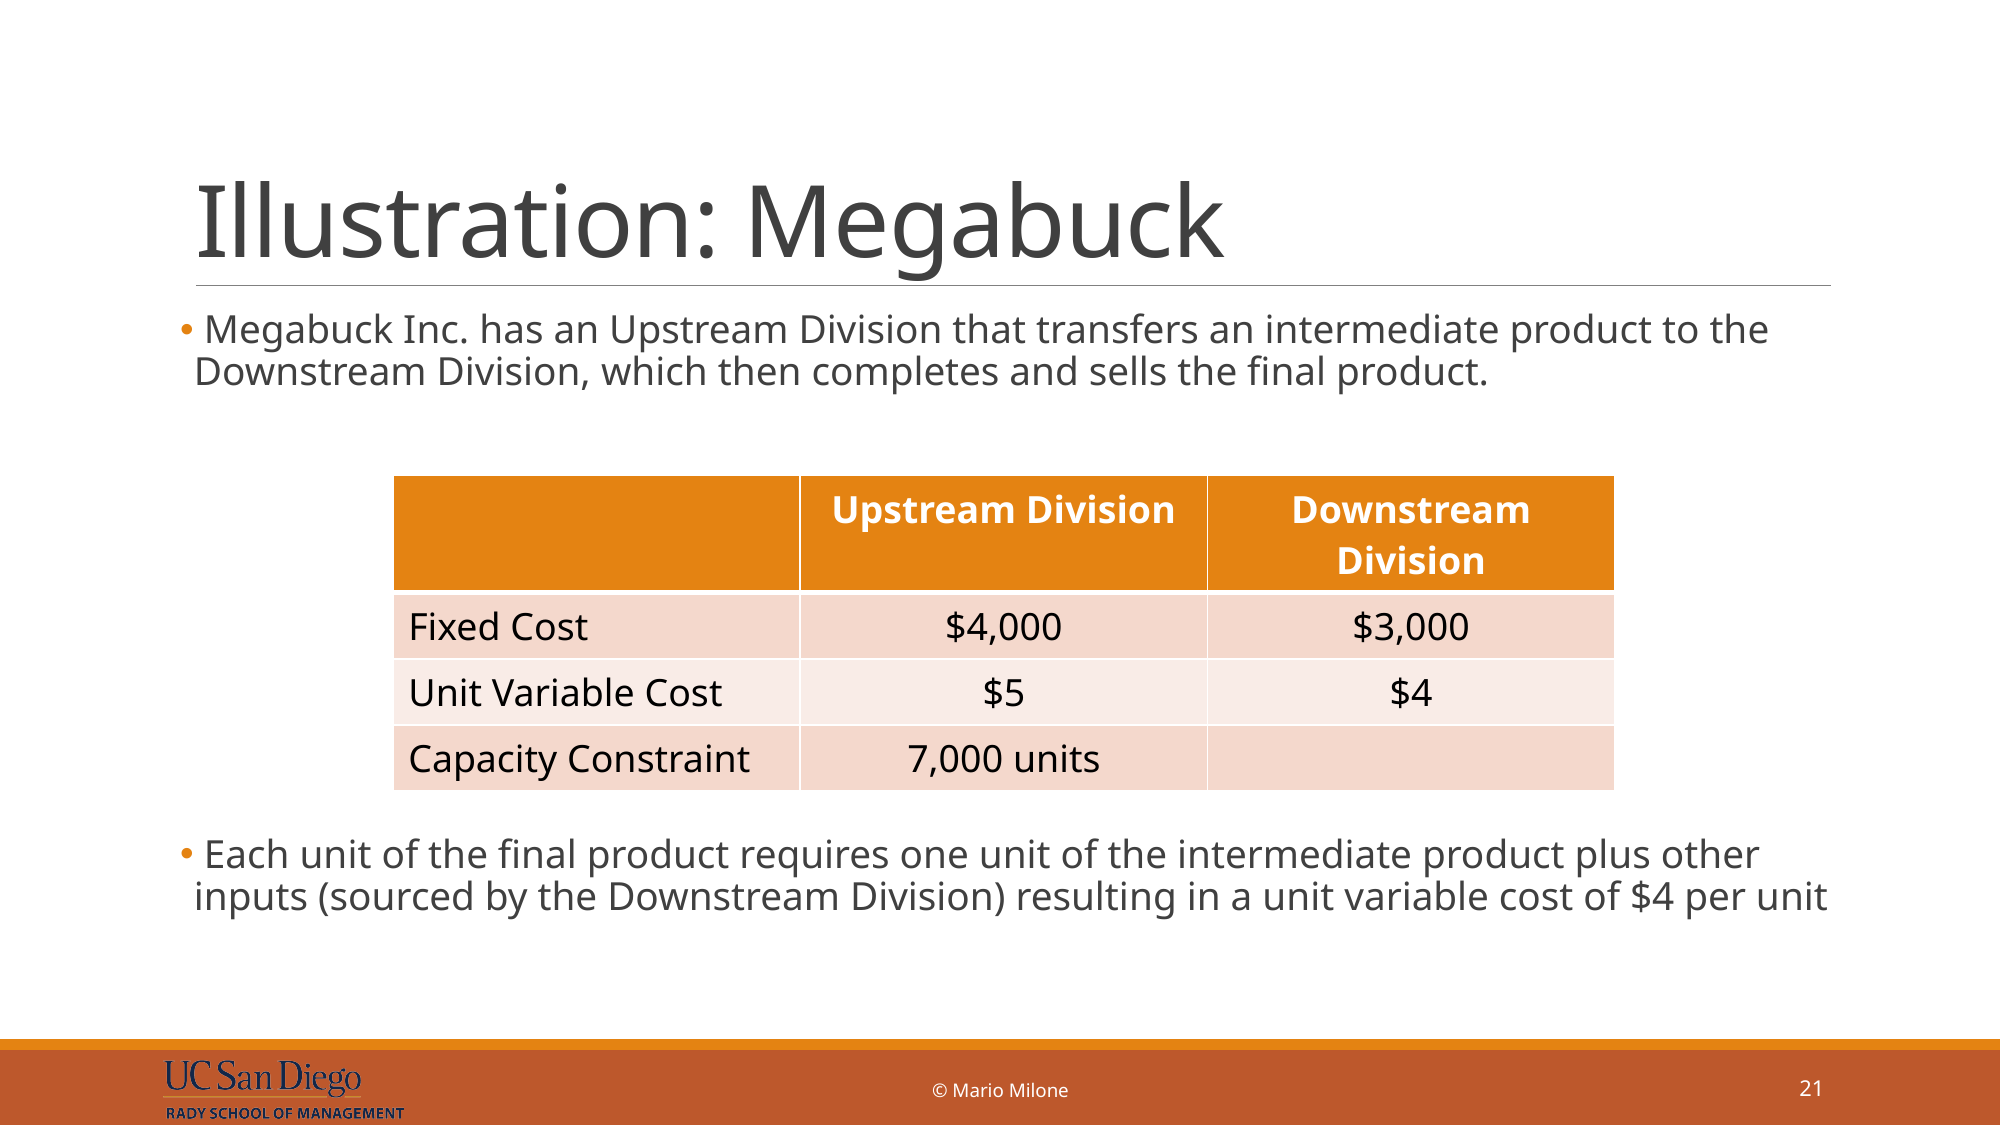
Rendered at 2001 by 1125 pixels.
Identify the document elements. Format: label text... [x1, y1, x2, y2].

slide_number 21 [1624, 1059, 1840, 1120]
table_cell $5 [801, 660, 1207, 724]
footer © Mario Milone [604, 1059, 1396, 1120]
table_cell $4 [1208, 660, 1614, 724]
picture [160, 1056, 407, 1123]
table_cell $4,000 [801, 595, 1207, 658]
list Megabuck Inc. has an Upstream Division that transfers an intermediate product to the Downstream Division, which then completes and sells the final product. Each unit of the final product requires one unit of the intermediate product plus other inputs (sourced by the Downstream Division) resulting in a unit variable cost of $4 per unit [180, 302, 1830, 963]
table_header [394, 476, 799, 590]
table_header Upstream Division [801, 476, 1207, 590]
table_header Downstream Division [1208, 476, 1614, 590]
table_cell 7,000 units [801, 726, 1207, 790]
table_cell Fixed Cost [394, 595, 799, 658]
table_cell Capacity Constraint [394, 726, 799, 790]
table_cell Unit Variable Cost [394, 660, 799, 724]
table_cell $3,000 [1208, 595, 1614, 658]
title Illustration: Megabuck [180, 47, 1830, 285]
table_cell [1208, 726, 1614, 790]
